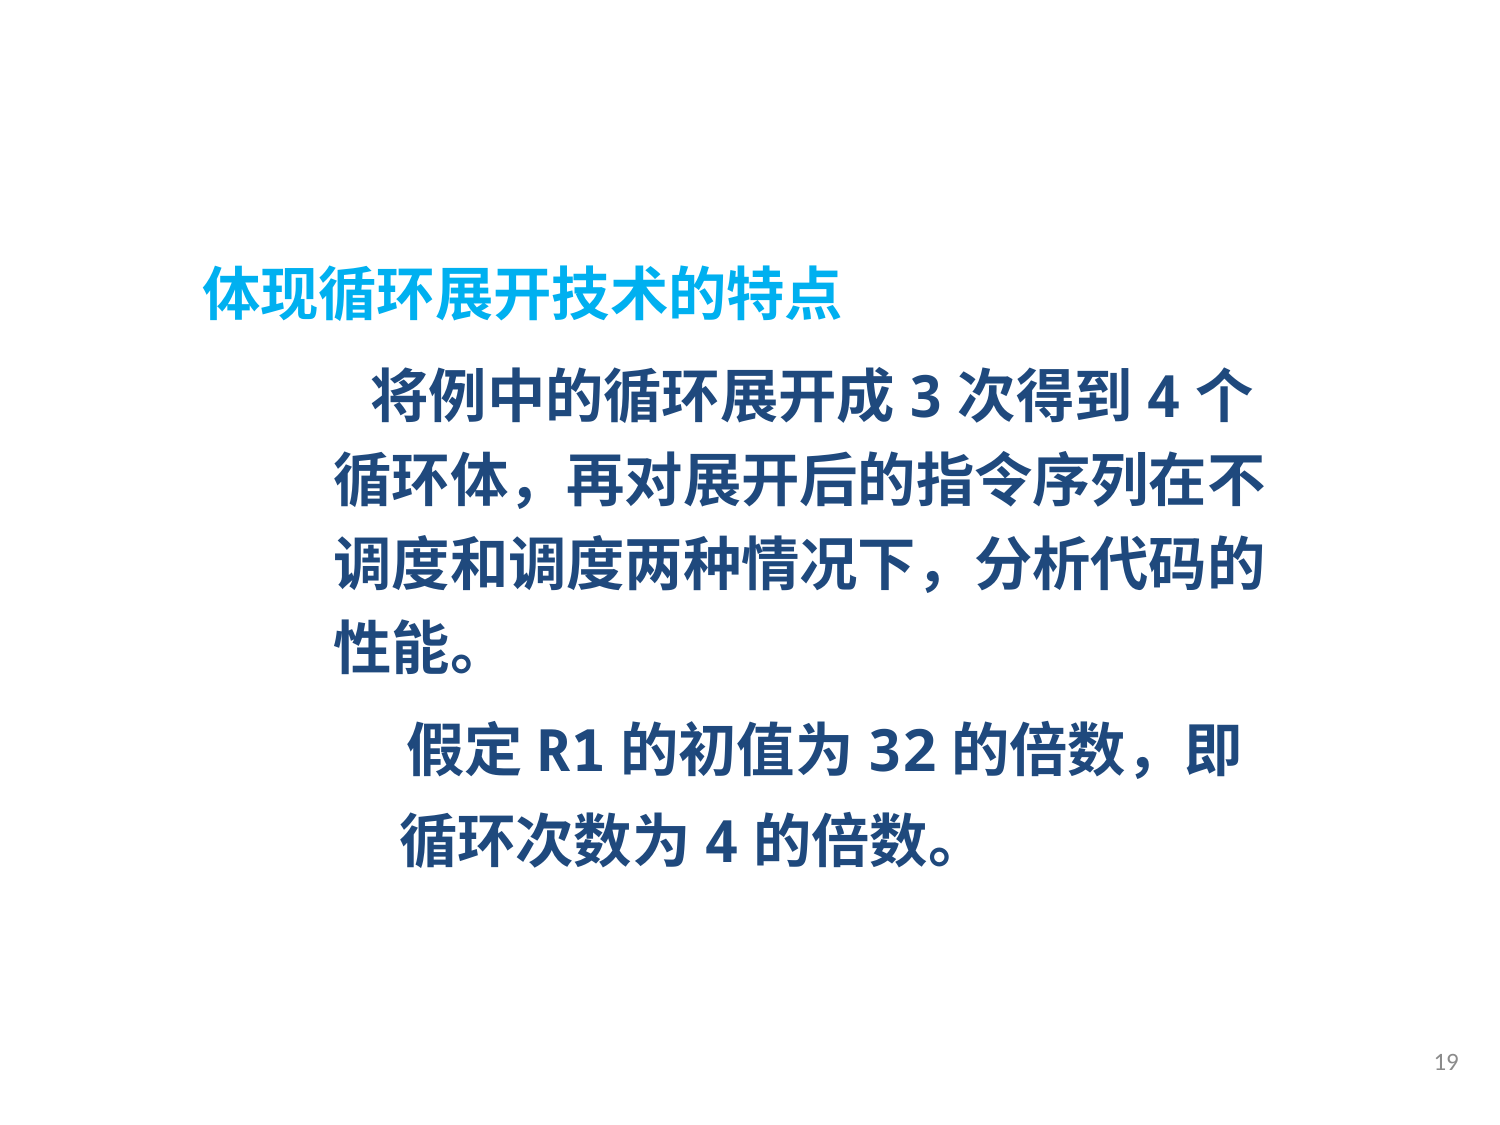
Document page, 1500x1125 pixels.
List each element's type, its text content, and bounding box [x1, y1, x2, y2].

text_box 将例中的循环展开成3次得到4个循环体，再对展开后的指令序列在不调度和调度两种情况下，分析代码的性能。 假定R1的初值为32的倍数，即循环次数为4的倍数。 [262, 337, 1300, 863]
slide_number 19 [1161, 1022, 1474, 1098]
text_box 体现循环展开技术的特点 [187, 249, 1056, 357]
